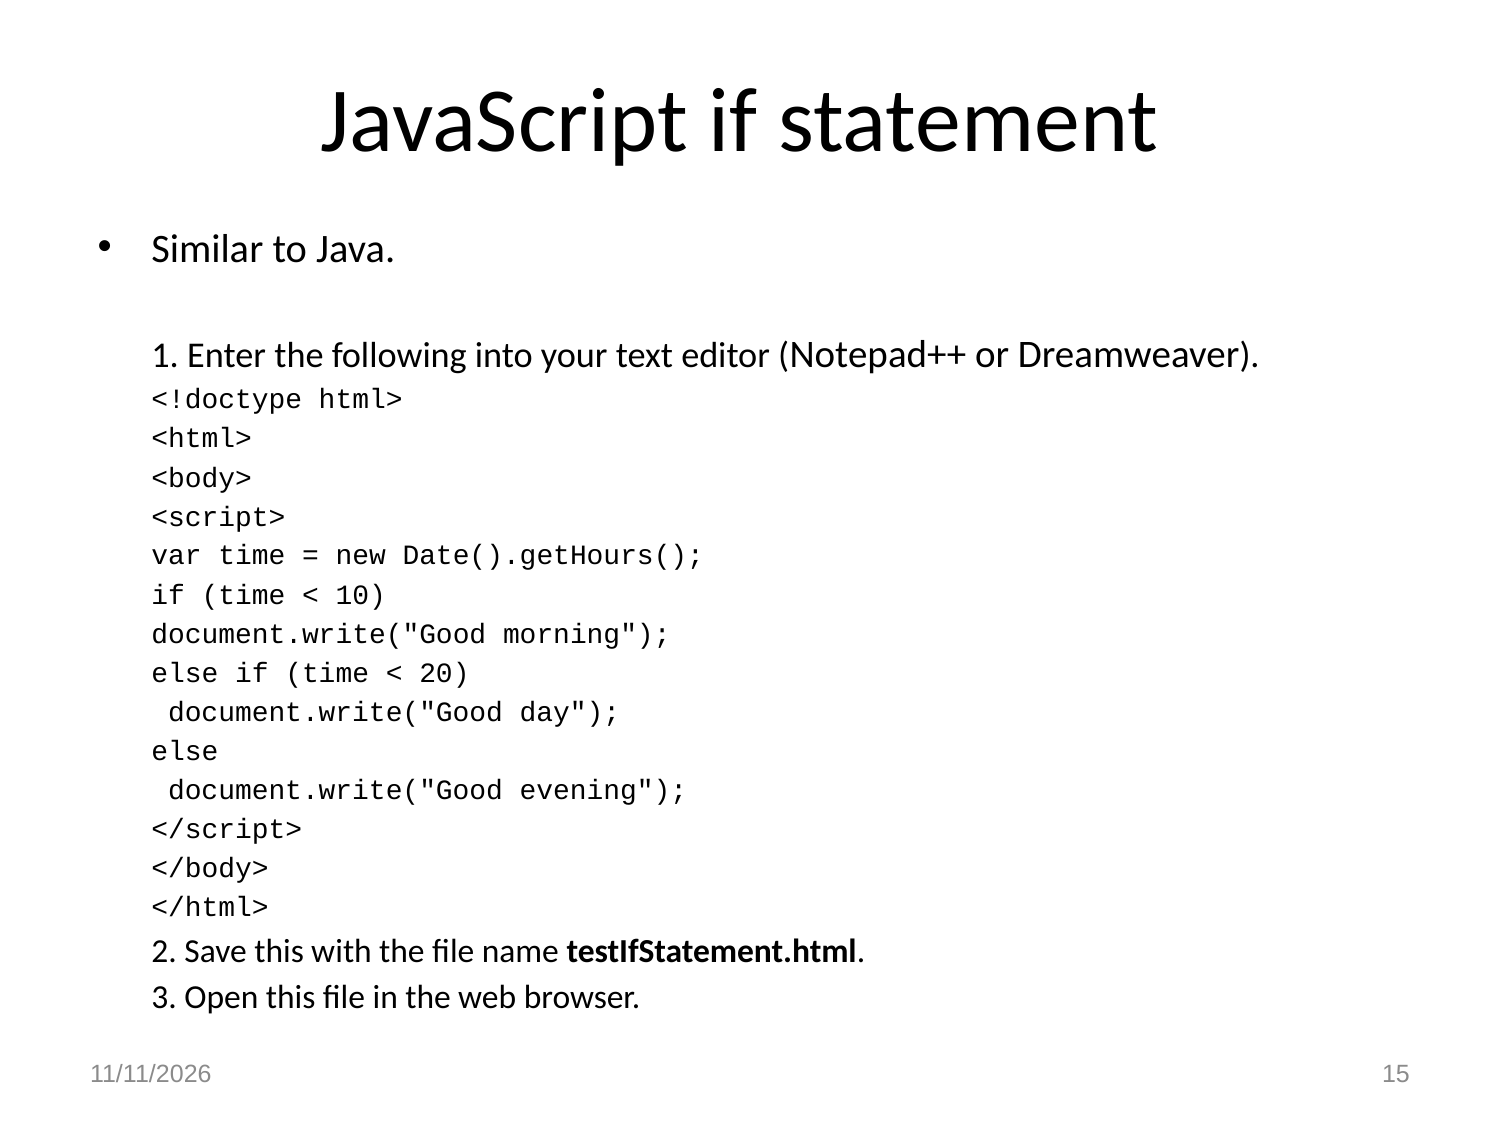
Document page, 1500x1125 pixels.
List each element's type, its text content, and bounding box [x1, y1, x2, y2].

title JavaScript if statement [75, 45, 1425, 185]
list Similar to Java. 1. Enter the following into your text editor (Notepad++ or Dreamweaver). <!doctype html> <html> <body> <script> var time = new Date().getHours(); if (time < 10) document.write("Good morning"); else if (time < 20) document.write("Good day"); else document.write("Good evening"); </script> </body> </html> 2. Save this with the file name testIfStatement.html. 3. Open this file in the web browser. [82, 214, 1433, 1024]
slide_number 15 [1074, 1042, 1425, 1103]
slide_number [75, 1042, 425, 1103]
